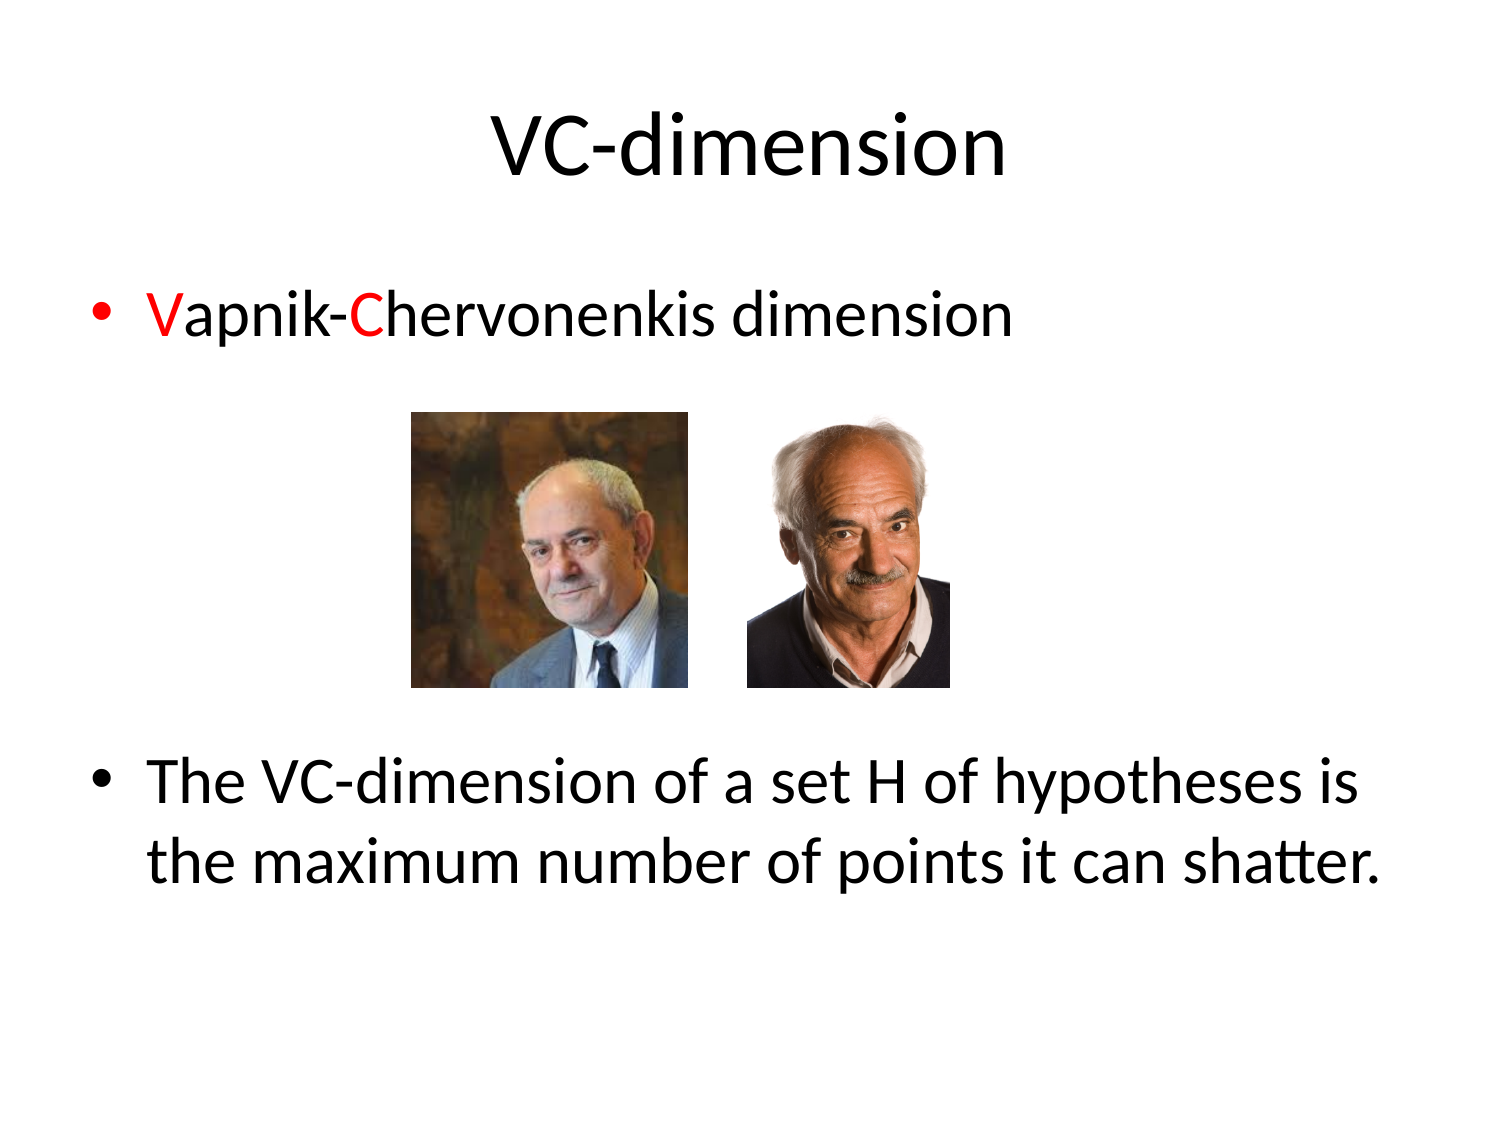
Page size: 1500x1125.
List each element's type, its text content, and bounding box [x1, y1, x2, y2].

title VC-dimension [75, 45, 1425, 233]
list Vapnik-Chervonenkis dimension The VC-dimension of a set H of hypotheses is the maximum number of points it can shatter. [75, 262, 1425, 1005]
picture [410, 412, 688, 688]
picture [747, 412, 951, 688]
